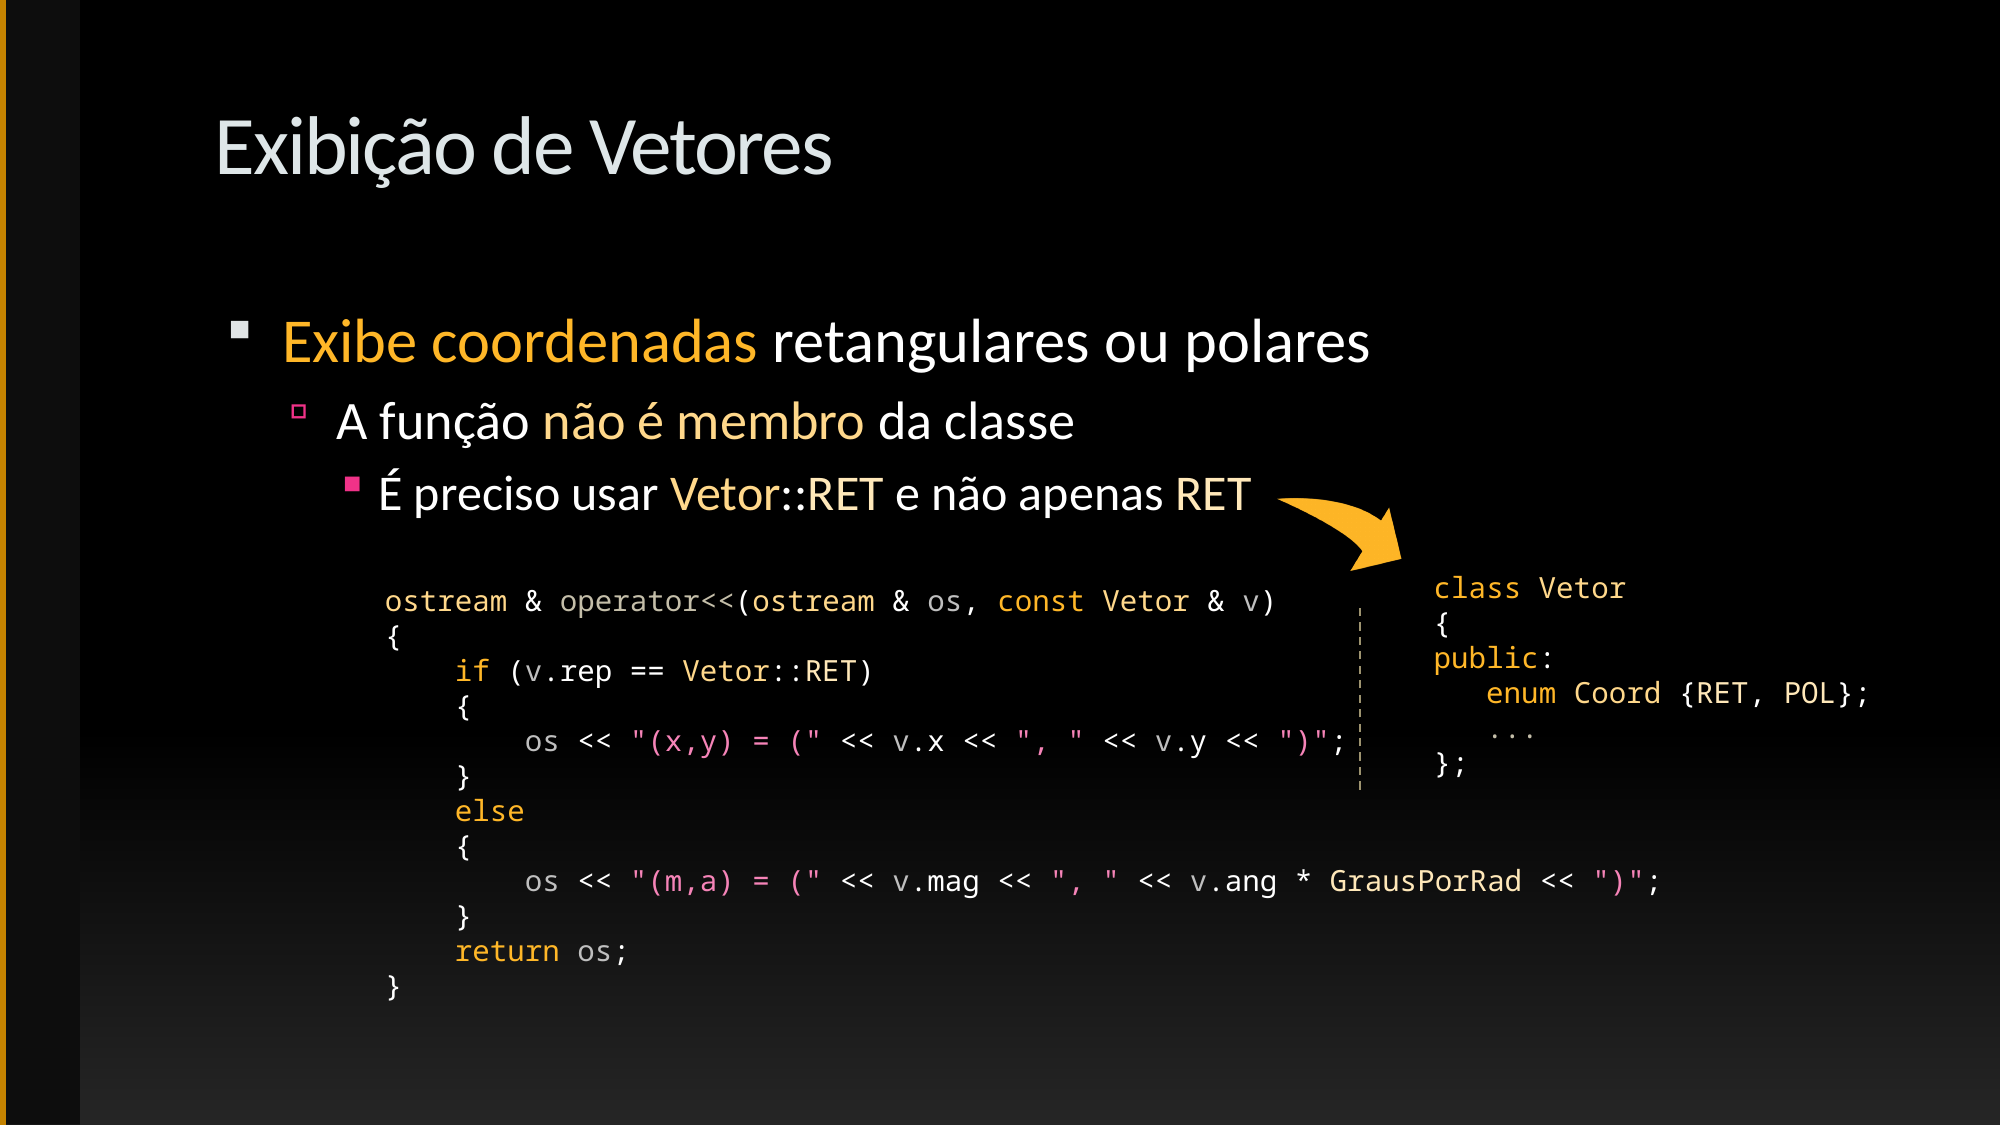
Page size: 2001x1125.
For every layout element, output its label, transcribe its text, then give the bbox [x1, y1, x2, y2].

picture [1240, 420, 1445, 625]
text_box ostream & operator<<(ostream & os, const Vetor & v) { if (v.rep == Vetor::RET) { os << "(x,y) = (" << v.x << ", " << v.y << ")"; } else { os << "(m,a) = (" << v.mag << ", " << v.ang * GrausPorRad << ")"; } return os; } [370, 575, 1792, 1010]
text_box class Vetor { public: enum Coord {RET, POL}; ... }; [1419, 562, 1910, 787]
list Exibe coordenadas retangulares ou polares A função não é membro da classe É preciso usar Vetor::RET e não apenas RET [200, 292, 1900, 1043]
title Exibição de Vetores [200, 83, 1627, 234]
